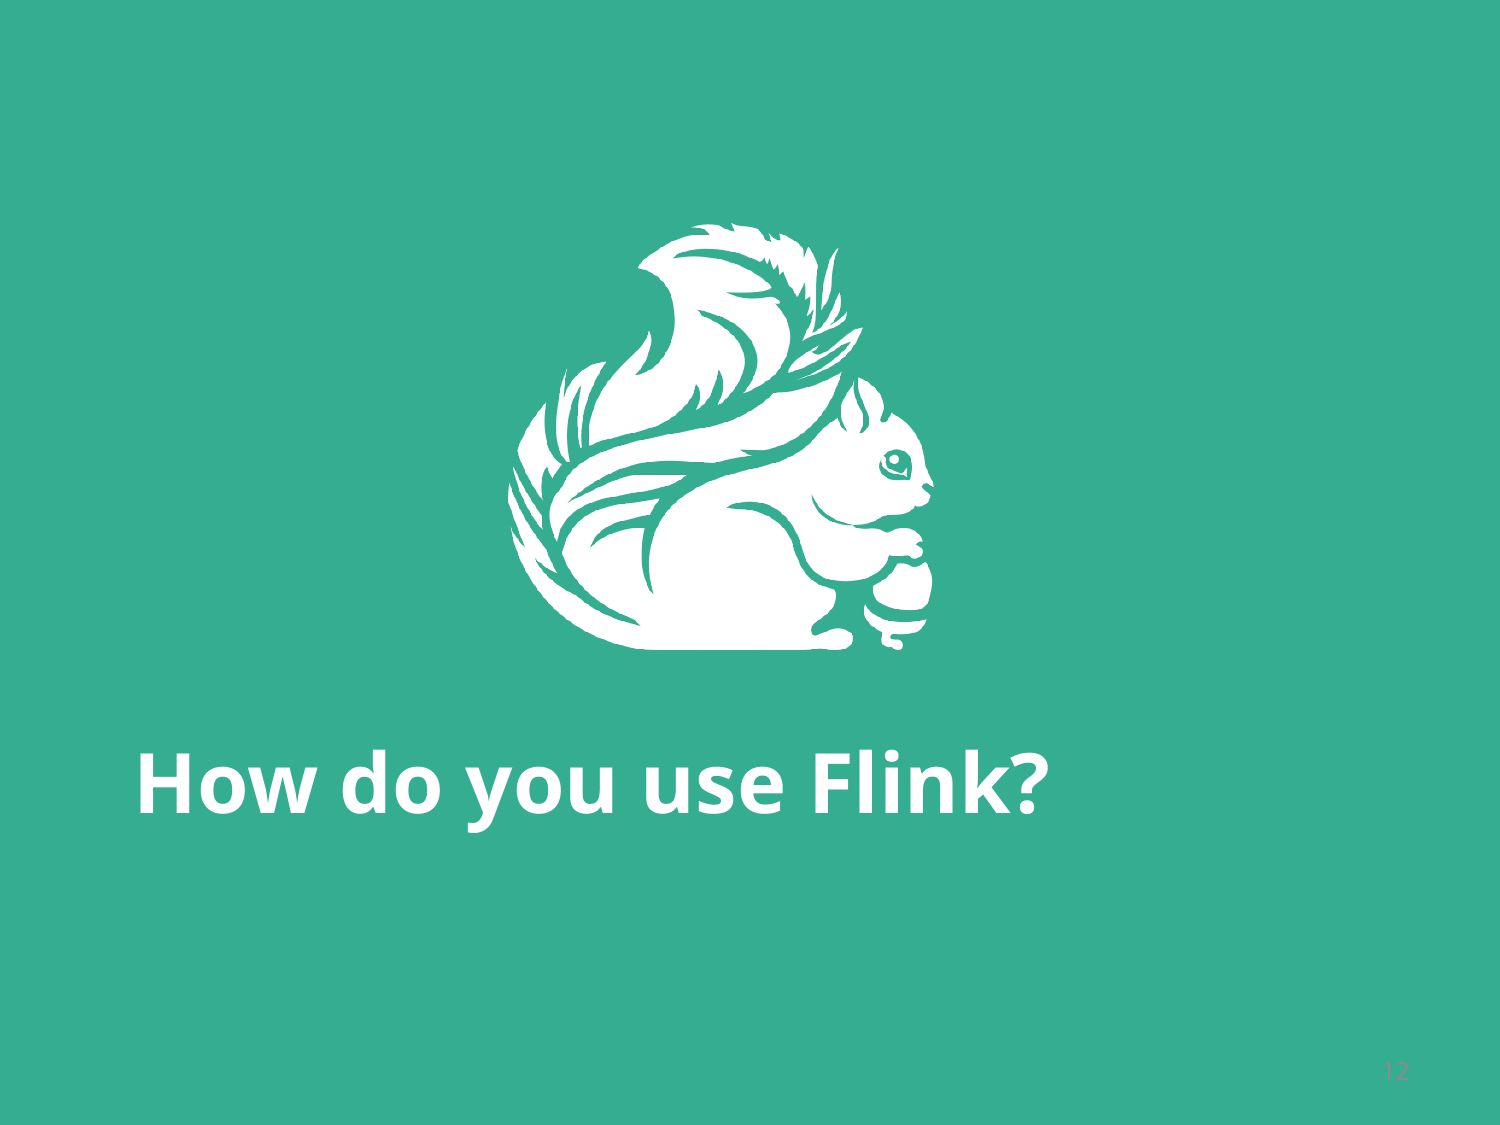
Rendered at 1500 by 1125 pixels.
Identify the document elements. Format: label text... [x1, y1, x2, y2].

title How do you use Flink? [118, 722, 1394, 947]
slide_number 12 [1074, 1042, 1425, 1103]
picture [507, 223, 934, 651]
